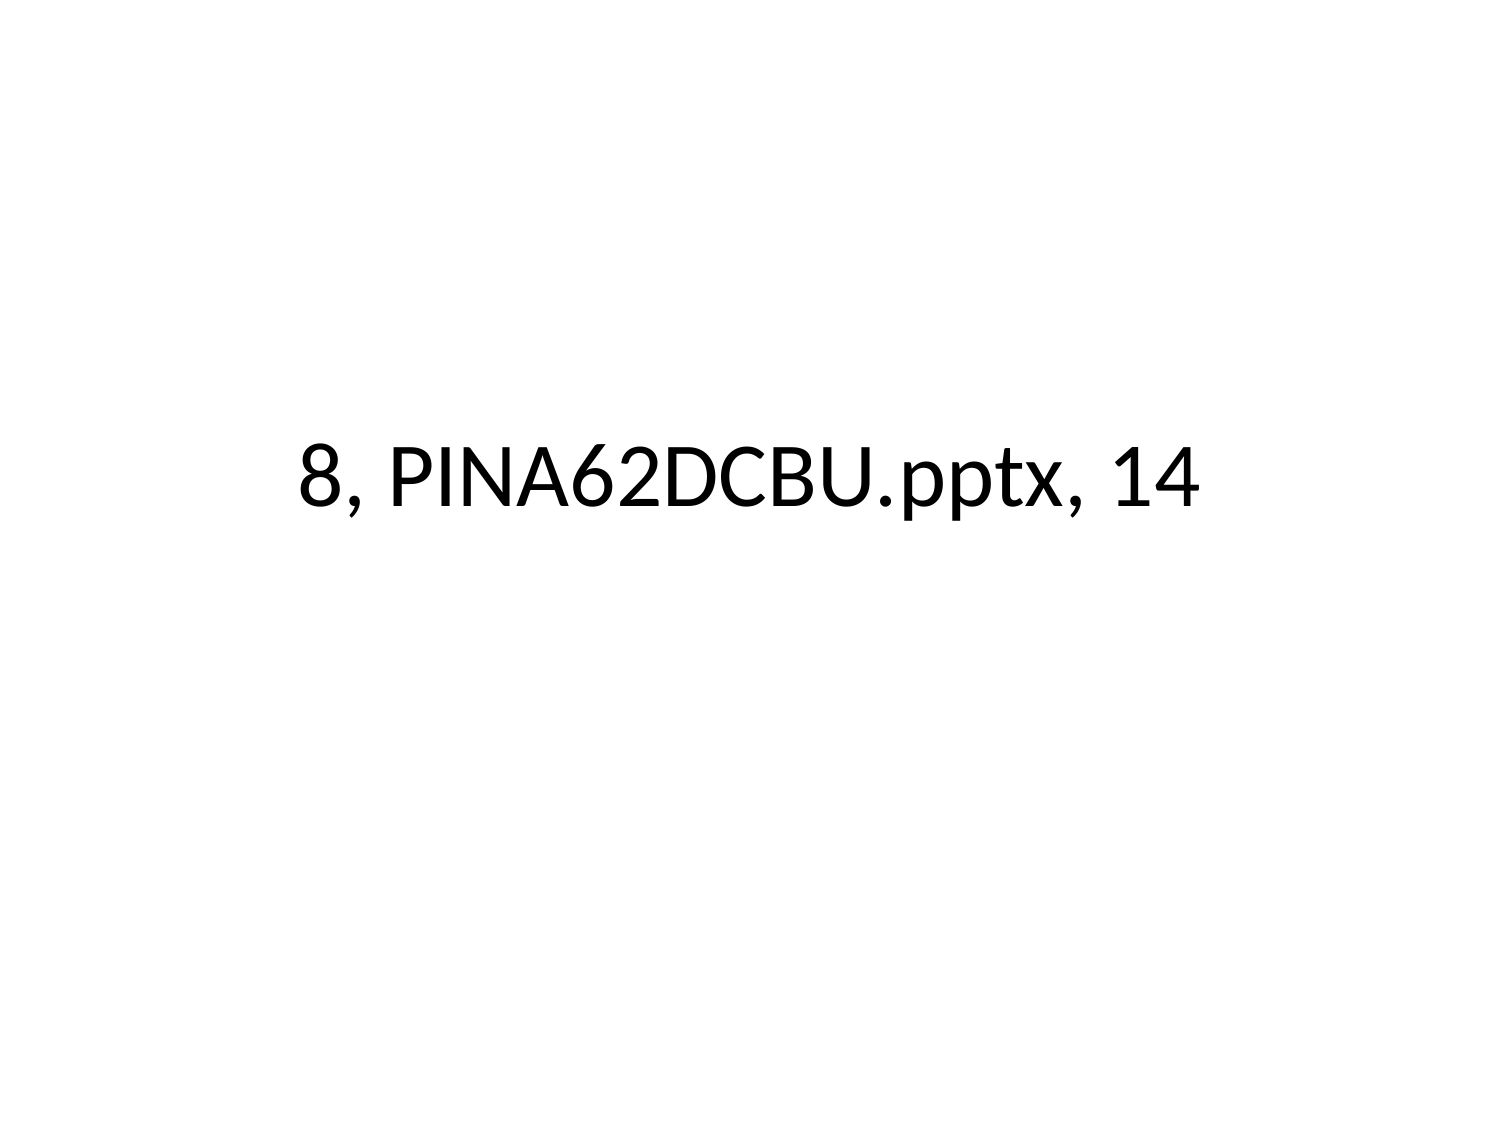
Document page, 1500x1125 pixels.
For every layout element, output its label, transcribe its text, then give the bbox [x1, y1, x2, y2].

title 8, PINA62DCBU.pptx, 14 [112, 349, 1388, 591]
